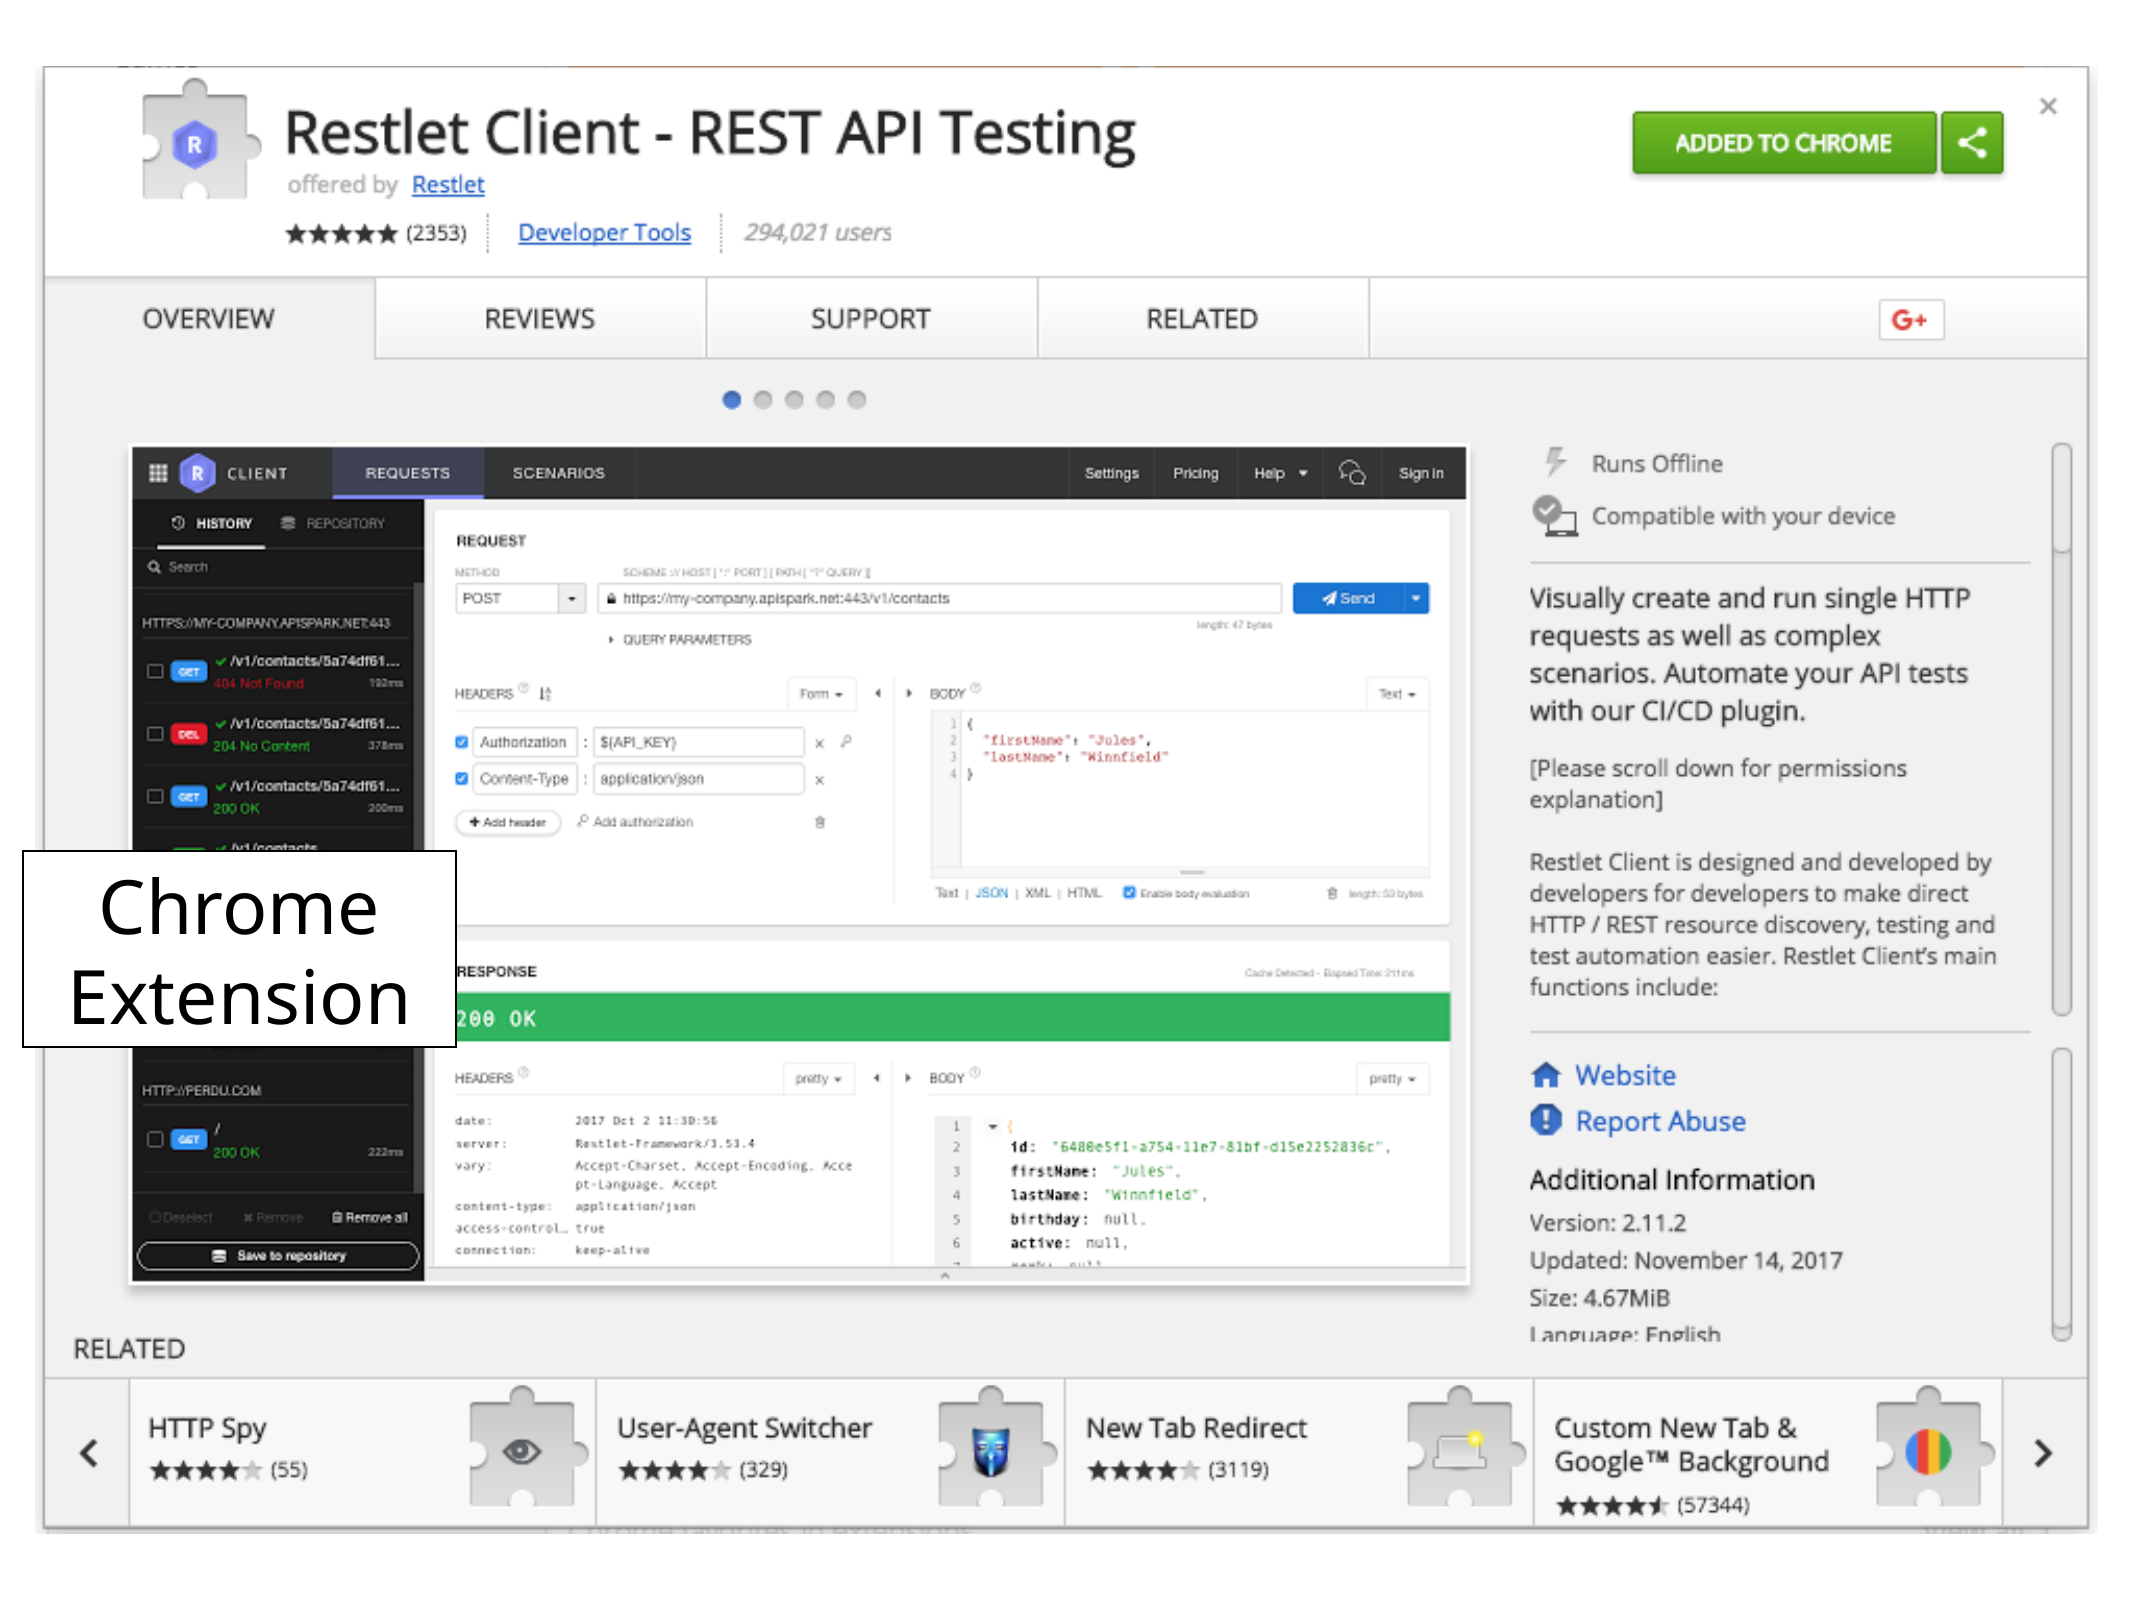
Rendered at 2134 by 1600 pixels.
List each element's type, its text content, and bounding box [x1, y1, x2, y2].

picture [35, 66, 2099, 1534]
text_box Chrome Extension [22, 850, 35, 1048]
